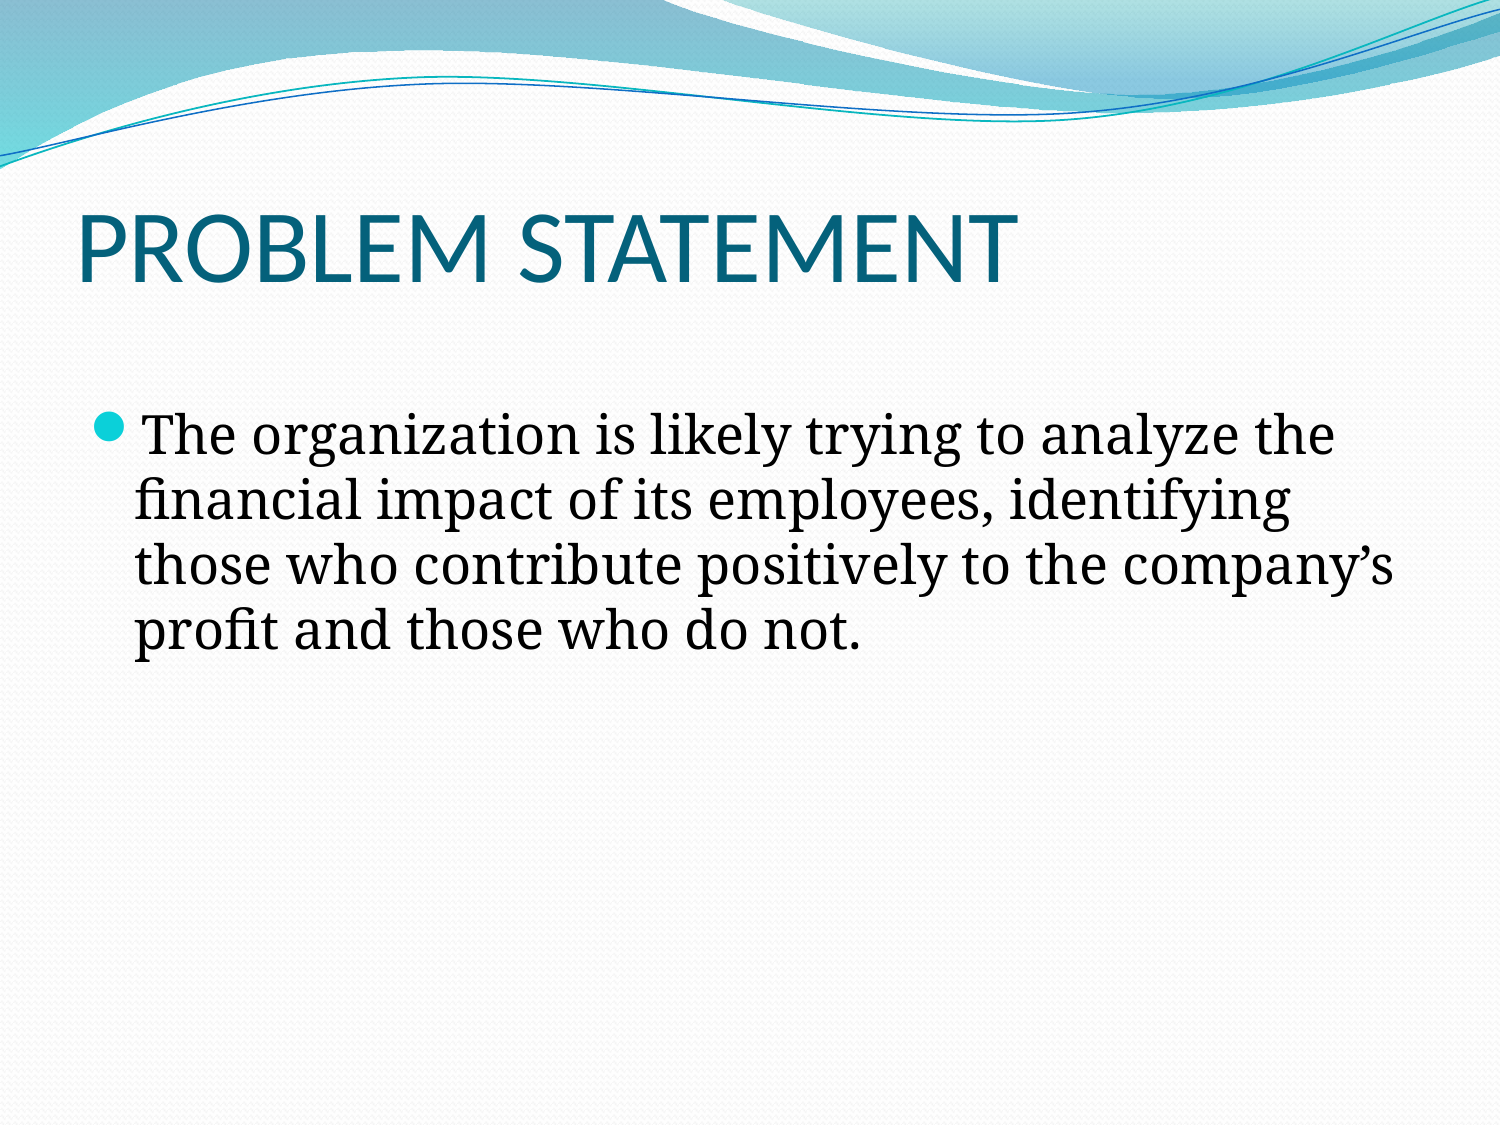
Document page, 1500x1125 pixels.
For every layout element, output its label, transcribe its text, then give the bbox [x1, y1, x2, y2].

title PROBLEM STATEMENT [75, 115, 1425, 303]
list The organization is likely trying to analyze the financial impact of its employees, identifying those who contribute positively to the company’s profit and those who do not. [75, 317, 1425, 1038]
